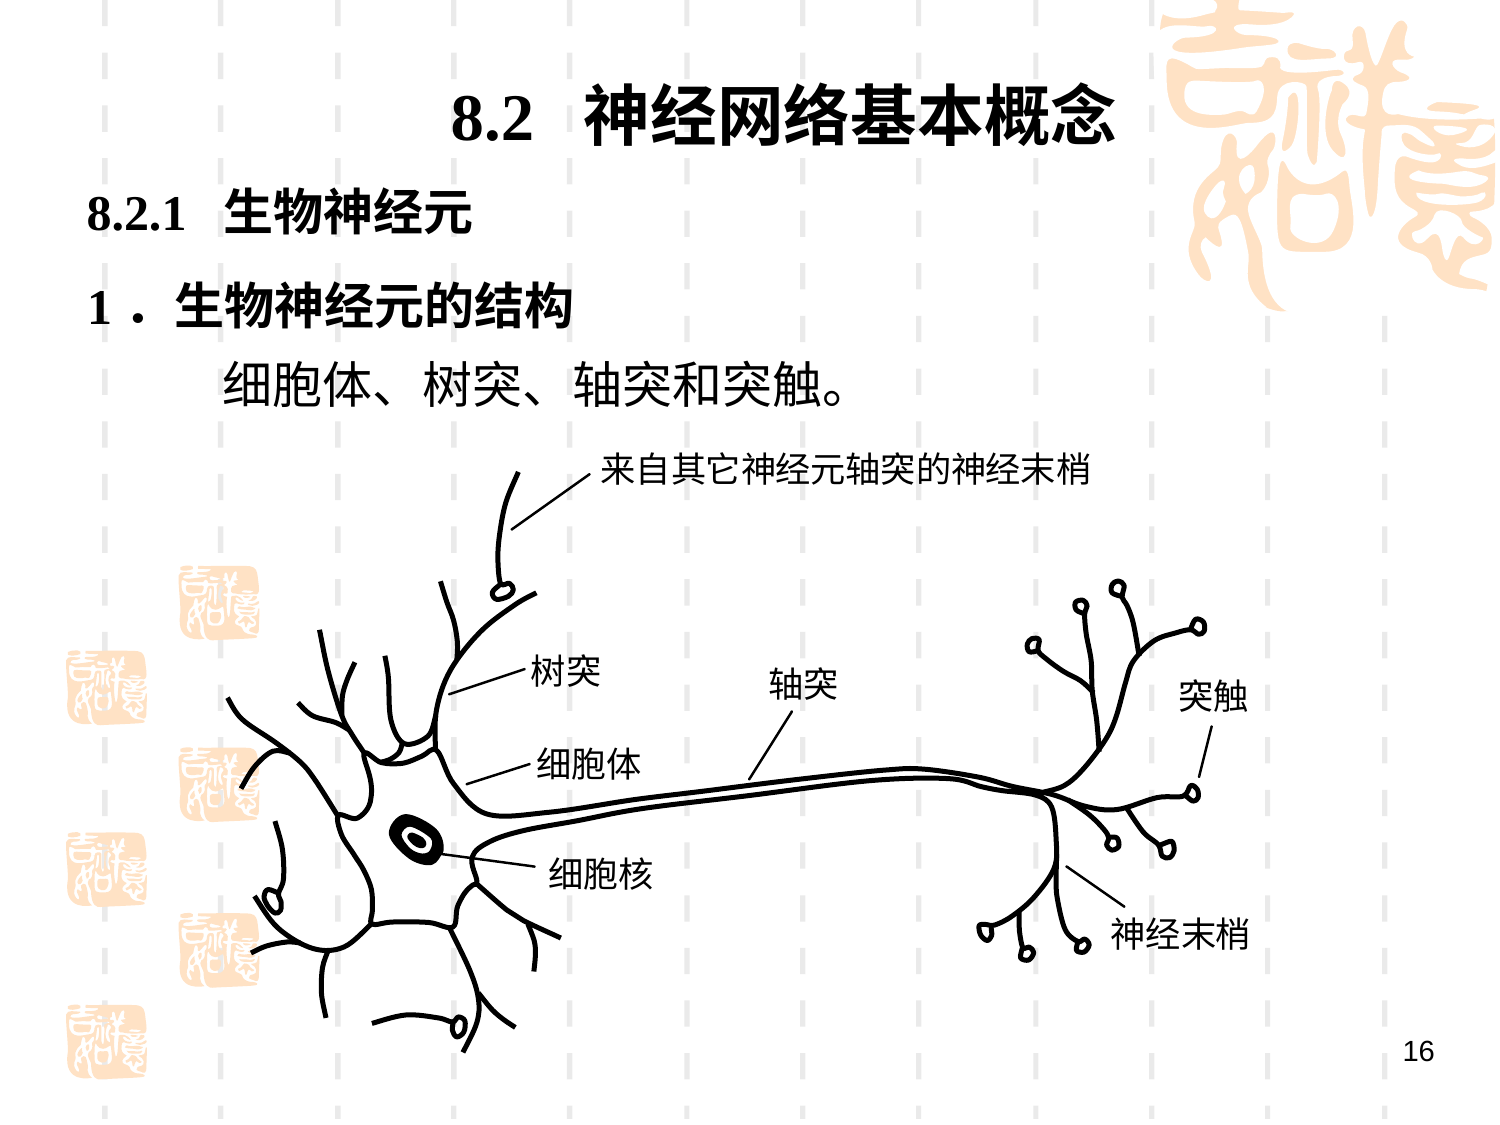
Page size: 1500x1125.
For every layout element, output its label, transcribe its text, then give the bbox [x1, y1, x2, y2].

text_box 8.2 神经网络基本概念 [435, 66, 1133, 161]
text_box 细胞体、树突、轴突和突触。 [207, 345, 899, 421]
text_box 8.2.1 生物神经元 [71, 172, 489, 248]
picture [224, 435, 1301, 1055]
text_box 1．生物神经元的结构 [72, 267, 589, 342]
slide_number 16 [1074, 1024, 1450, 1103]
